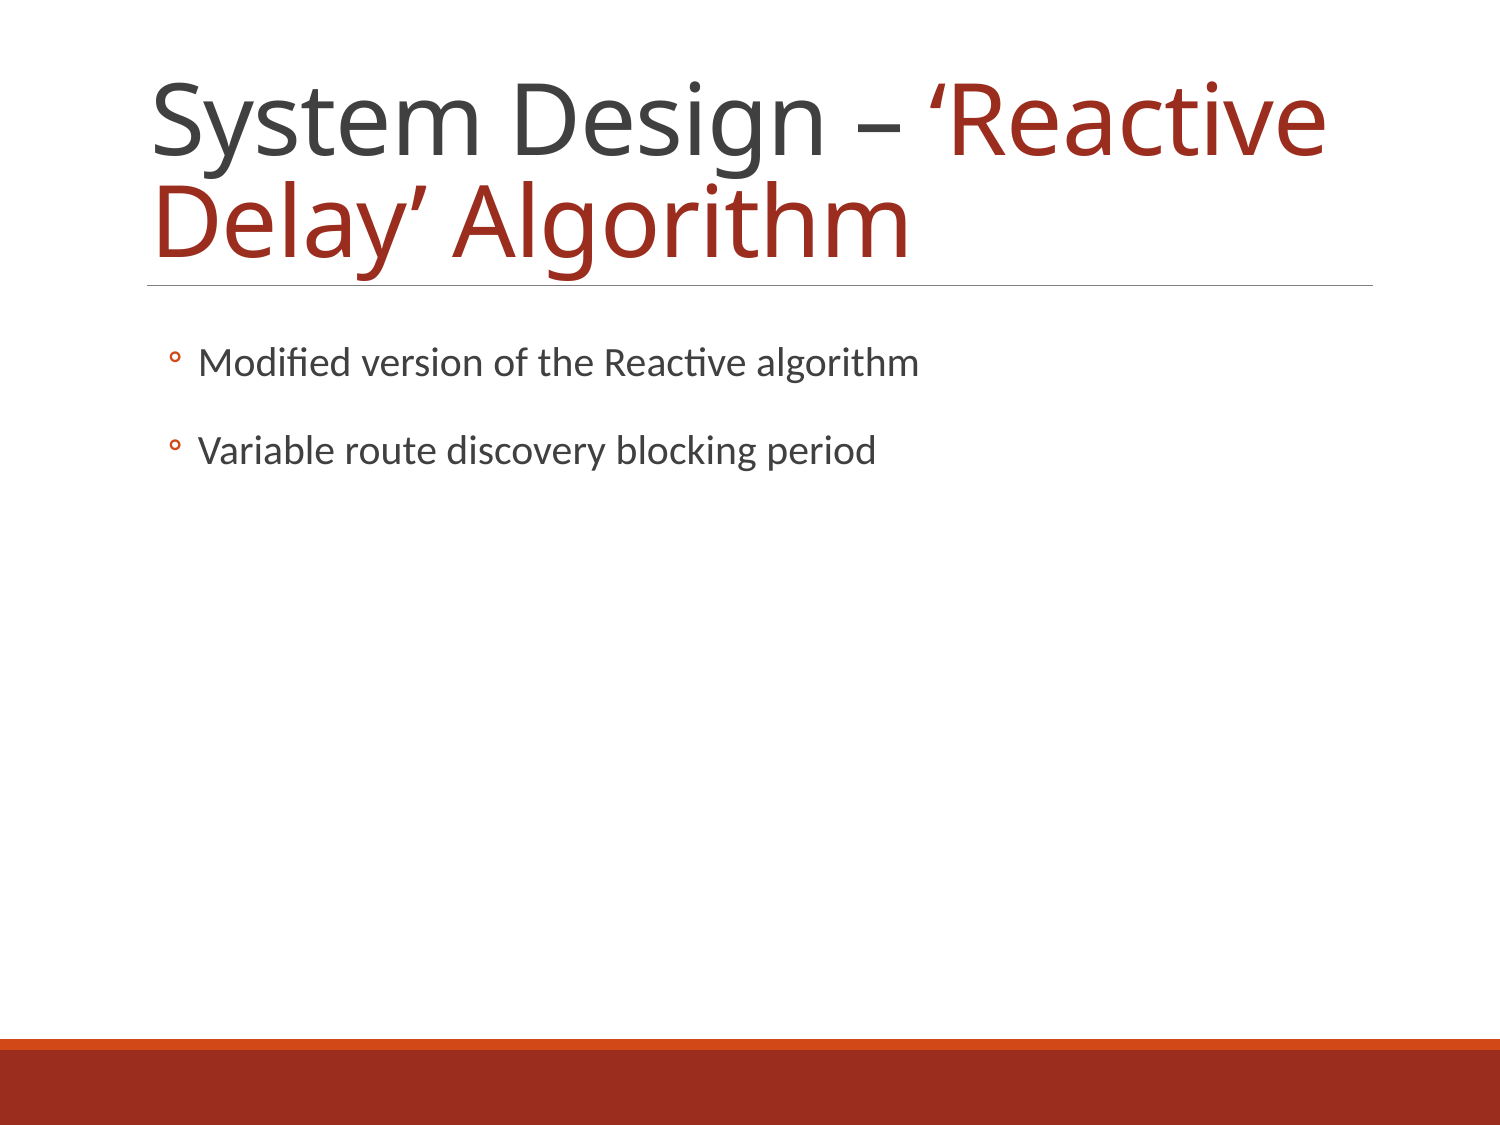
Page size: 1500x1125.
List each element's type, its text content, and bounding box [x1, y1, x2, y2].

title System Design – ‘Reactive Delay’ Algorithm [135, 47, 1373, 285]
list Modified version of the Reactive algorithm Variable route discovery blocking period [135, 302, 1373, 963]
